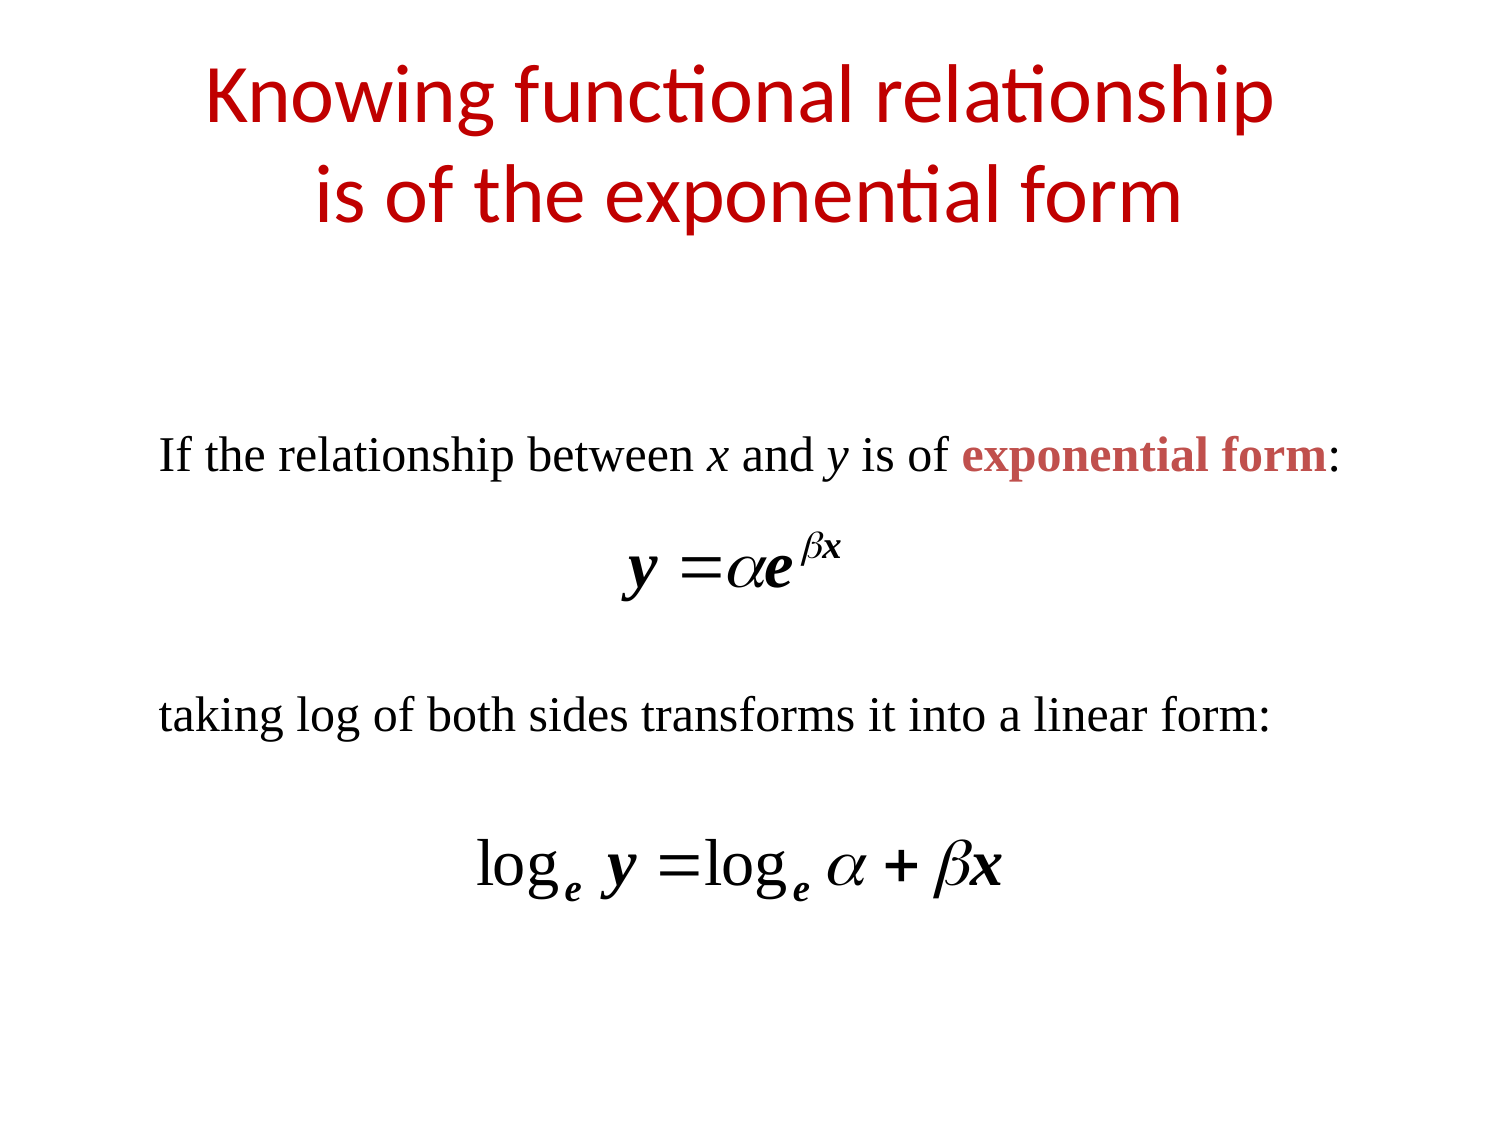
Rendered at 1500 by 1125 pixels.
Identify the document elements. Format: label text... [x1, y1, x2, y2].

text_box If the relationship between x and y is of exponential form: [144, 413, 1385, 489]
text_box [610, 515, 855, 616]
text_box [467, 818, 1016, 919]
text_box taking log of both sides transforms it into a linear form: [144, 673, 1382, 749]
title Knowing functional relationship is of the exponential form [75, 45, 1425, 233]
